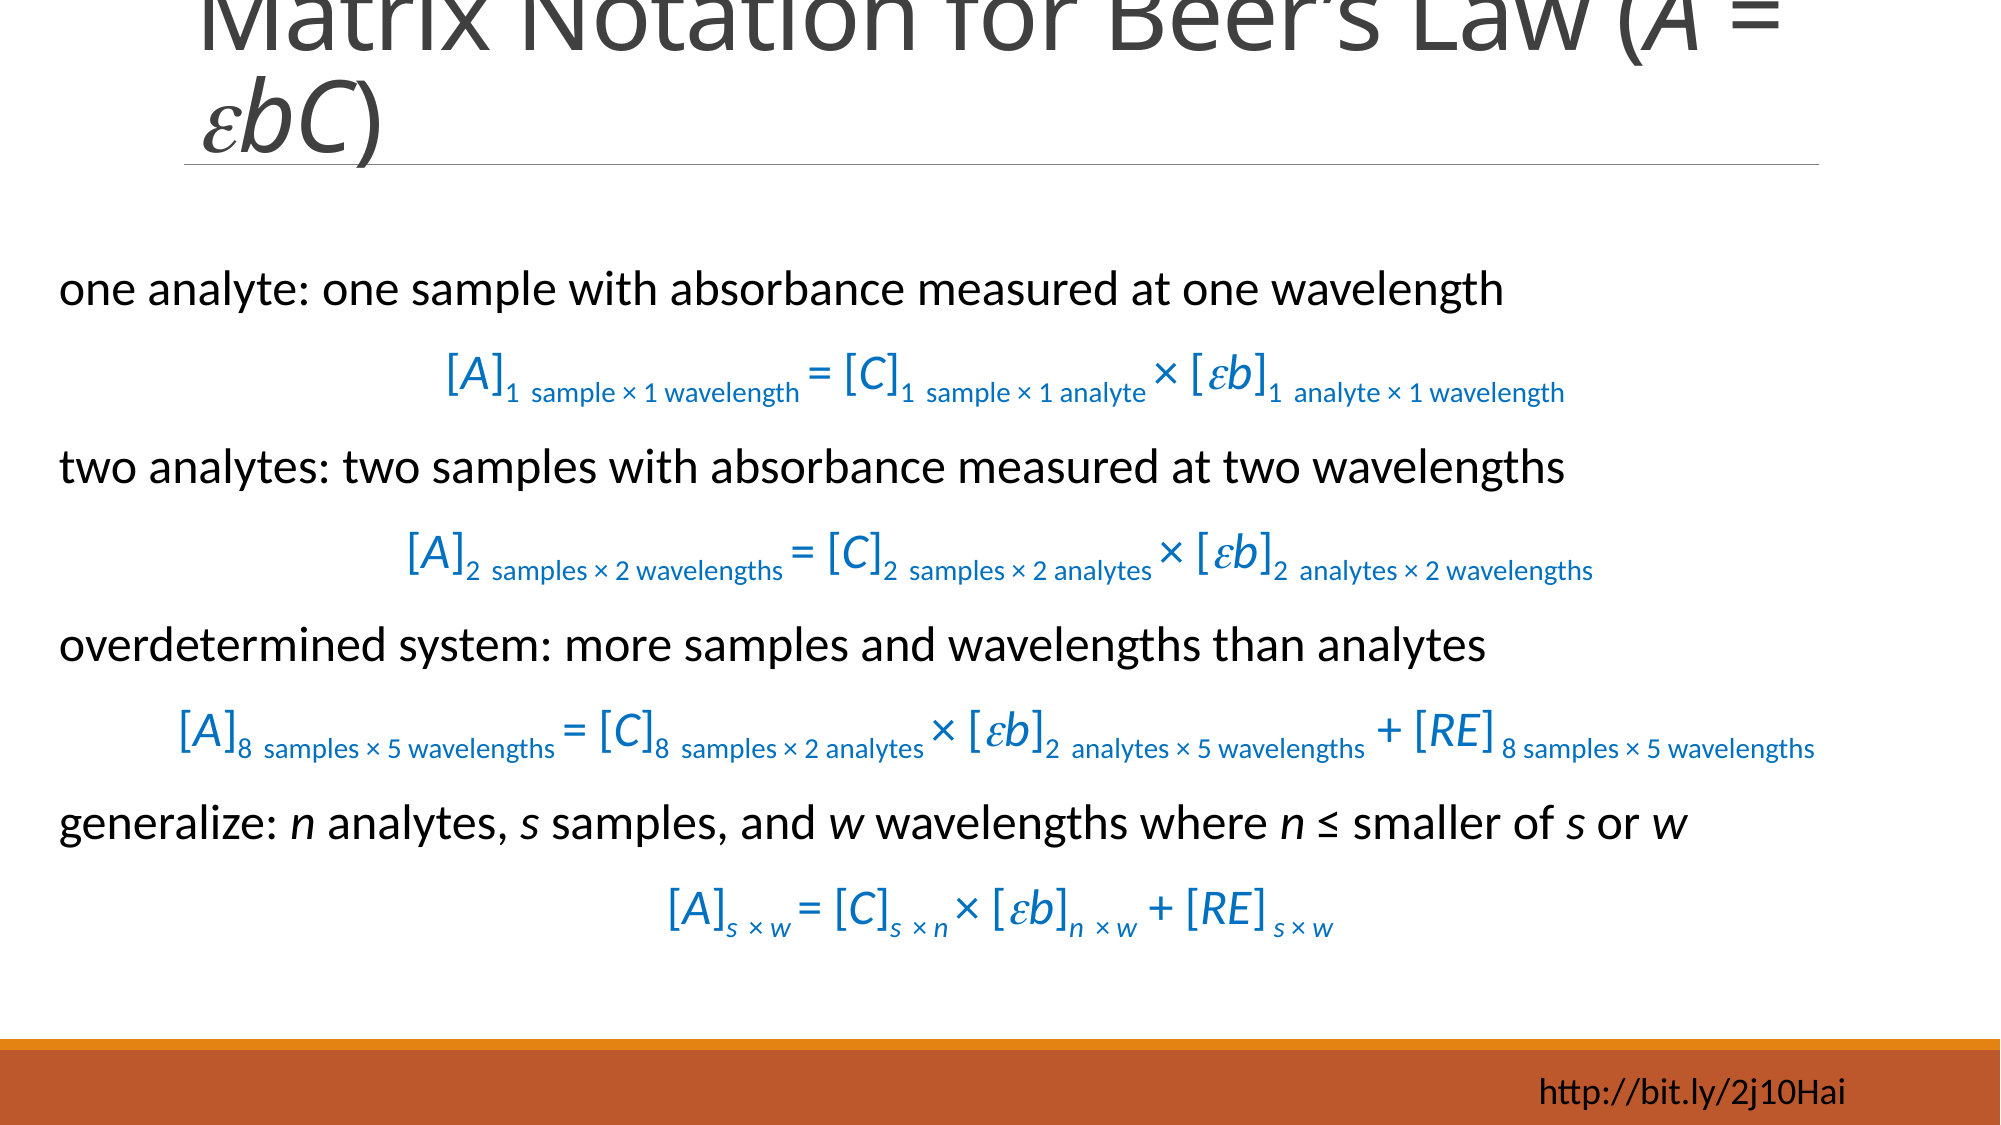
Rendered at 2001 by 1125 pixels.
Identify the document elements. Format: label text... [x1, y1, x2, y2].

text_box one analyte: one sample with absorbance measured at one wavelength [A]1 sample × 1 wavelength = [C]1 sample × 1 analyte × [eb]1 analyte × 1 wavelength two analytes: two samples with absorbance measured at two wavelengths [A]2 samples × 2 wavelengths = [C]2 samples × 2 analytes × [eb]2 analytes × 2 wavelengths overdetermined system: more samples and wavelengths than analytes [A]8 samples × 5 wavelengths = [C]8 samples × 2 analytes × [eb]2 analytes × 5 wavelengths + [RE] 8 samples × 5 wavelengths generalize: n analytes, s samples, and w wavelengths where n ≤ smaller of s or w [A]s × w = [C]s × n × [eb]n × w + [RE] s × w [43, 247, 1956, 951]
title Matrix Notation for Beer’s Law (A = ebC) [180, 47, 1830, 181]
text_box http://bit.ly/2j10Hai [1523, 1059, 1862, 1120]
